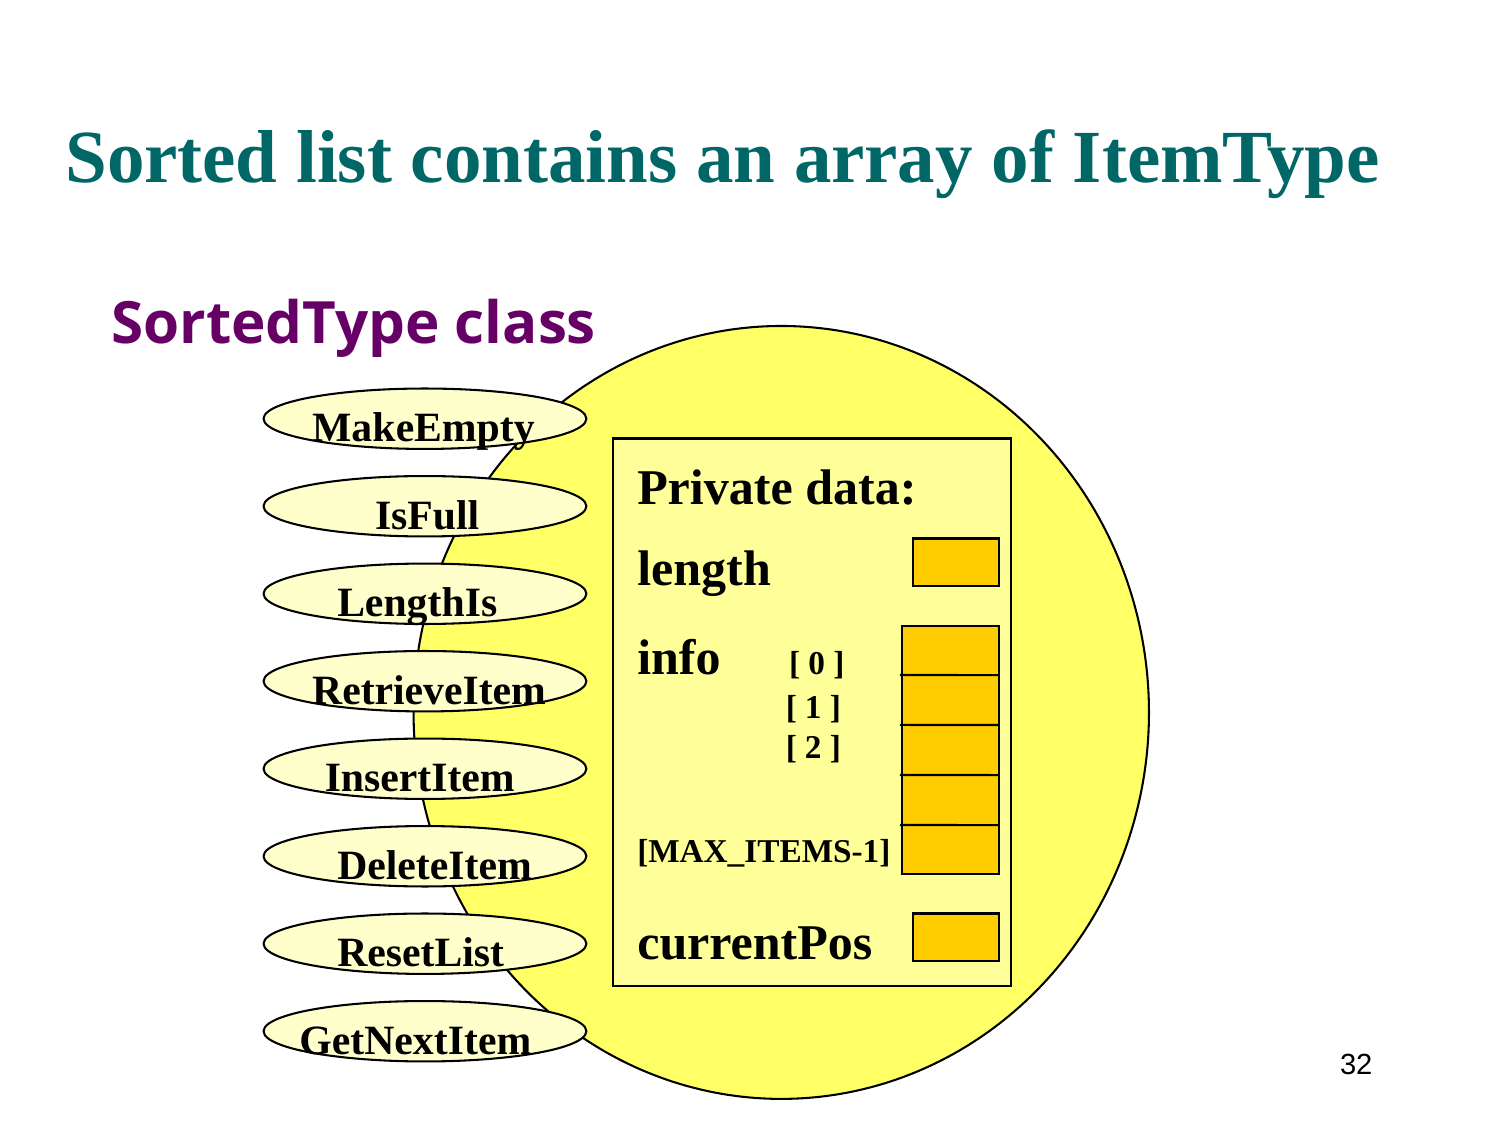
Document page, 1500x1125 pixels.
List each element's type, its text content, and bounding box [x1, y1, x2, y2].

title [11, 36, 1484, 199]
text_box [263, 400, 296, 437]
text_box Sorted list contains an array of ItemType [50, 99, 1396, 205]
text_box [263, 832, 322, 880]
text_box [263, 662, 297, 700]
text_box [547, 1011, 587, 1052]
text_box [548, 836, 587, 876]
text_box IsFull [359, 479, 495, 546]
text_box [349, 388, 501, 392]
text_box [613, 438, 1012, 987]
text_box [413, 325, 1149, 1099]
text_box [551, 399, 587, 438]
text_box ResetList [322, 917, 520, 983]
slide_number 32 [1287, 1024, 1388, 1101]
text_box [913, 913, 999, 962]
text_box [349, 738, 501, 742]
text_box SortedType class [50, 277, 612, 363]
text_box InsertItem [309, 742, 531, 808]
text_box [349, 563, 501, 567]
text_box Private data: length info [ 0 ] [ 1 ] [ 2 ] [MAX_ITEMS-1] currentPos [622, 447, 932, 1027]
text_box [913, 538, 999, 587]
text_box [263, 747, 309, 790]
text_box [899, 625, 1001, 875]
text_box MakeEmpty [296, 392, 551, 458]
text_box [263, 920, 322, 967]
text_box [263, 570, 322, 618]
text_box [263, 1016, 284, 1046]
text_box LengthIs [322, 567, 524, 633]
text_box [524, 569, 587, 618]
text_box [562, 665, 587, 698]
text_box DeleteItem [322, 829, 548, 896]
text_box GetNextItem [284, 1004, 547, 1071]
text_box [520, 919, 587, 969]
text_box [531, 745, 587, 792]
text_box [349, 913, 501, 917]
text_box RetrieveItem [297, 654, 562, 721]
text_box [263, 476, 587, 534]
